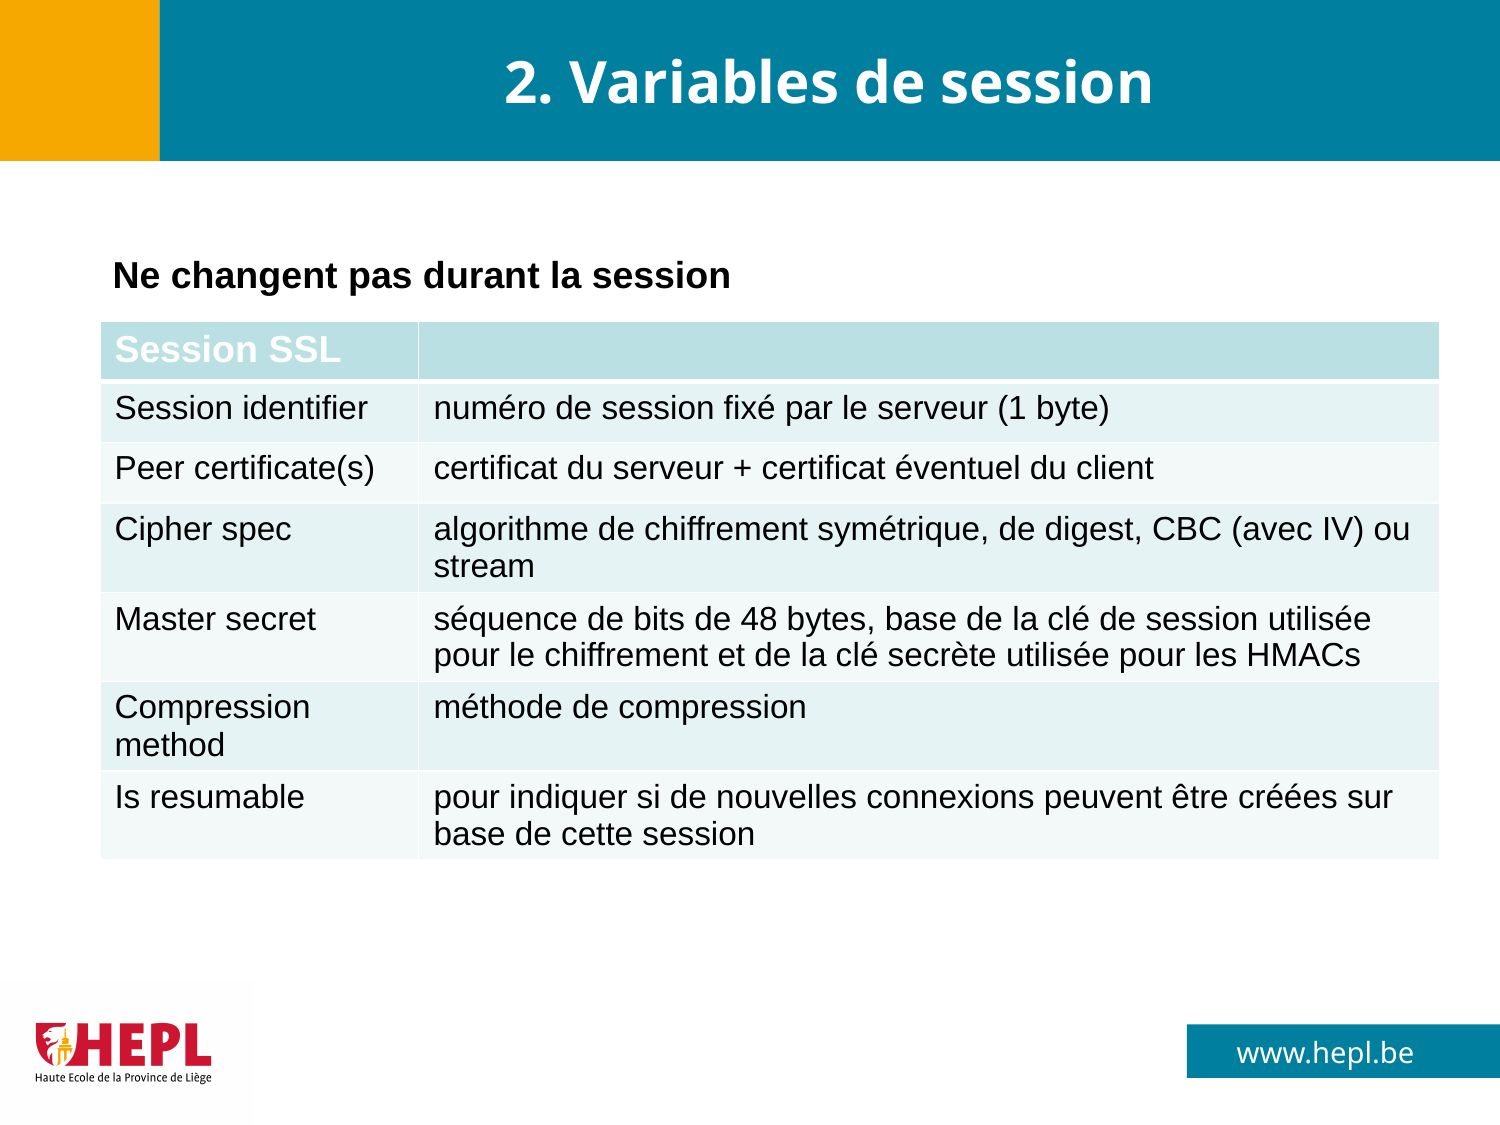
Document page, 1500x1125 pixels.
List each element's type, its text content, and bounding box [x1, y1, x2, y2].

table_cell séquence de bits de 48 bytes, base de la clé de session utilisée pour le chiffrement et de la clé secrète utilisée pour les HMACs [419, 593, 1439, 681]
table_cell Cipher spec [101, 504, 418, 592]
table_cell numéro de session fixé par le serveur (1 byte) [419, 384, 1439, 442]
table_header [419, 322, 1439, 379]
text_box Ne changent pas durant la session [97, 243, 747, 304]
table_header Session SSL [101, 322, 418, 379]
table_cell Master secret [101, 593, 418, 681]
table_cell Session identifier [101, 384, 418, 442]
picture [0, 981, 254, 1125]
table_cell pour indiquer si de nouvelles connexions peuvent être créées sur base de cette session [419, 772, 1439, 859]
table_cell certificat du serveur + certificat éventuel du client [419, 443, 1439, 502]
table_cell méthode de compression [419, 682, 1439, 770]
table_cell Is resumable [101, 772, 418, 859]
table_cell Compression method [101, 682, 418, 770]
title 2. Variables de session [159, 0, 1500, 161]
table_cell Peer certificate(s) [101, 443, 418, 502]
table_cell algorithme de chiffrement symétrique, de digest, CBC (avec IV) ou stream [419, 504, 1439, 592]
